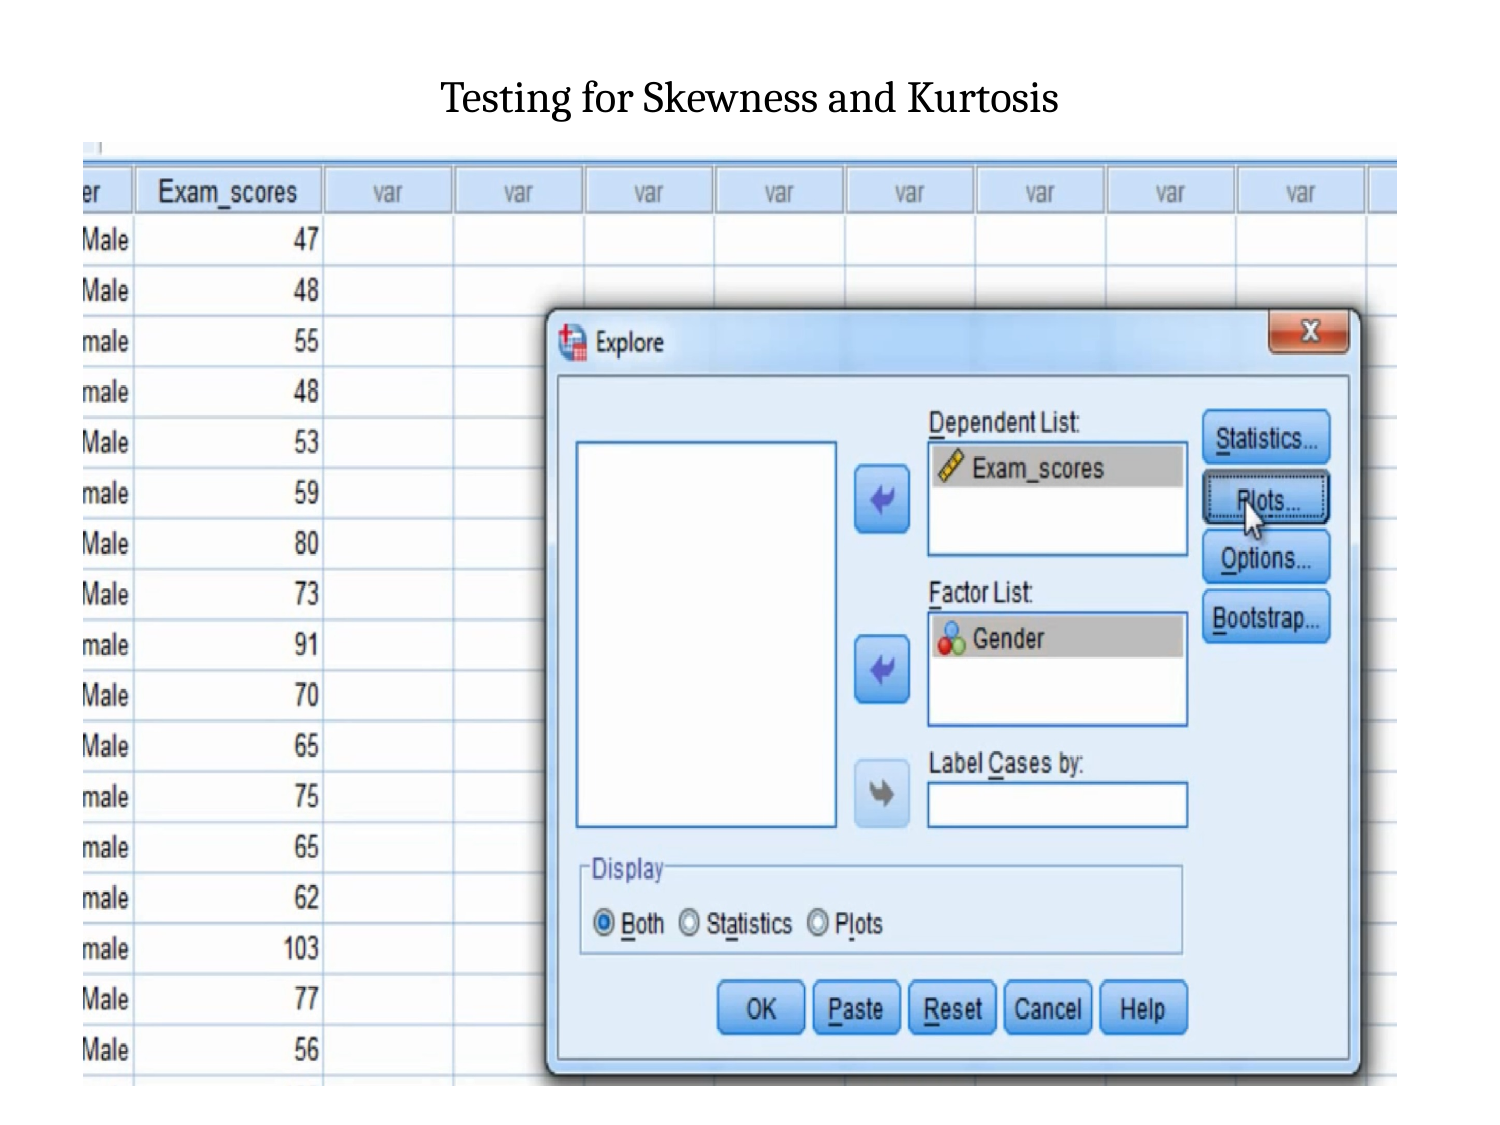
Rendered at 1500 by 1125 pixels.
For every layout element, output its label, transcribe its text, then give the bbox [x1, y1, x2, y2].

picture [83, 141, 1398, 1086]
title Testing for Skewness and Kurtosis [103, 59, 1397, 130]
